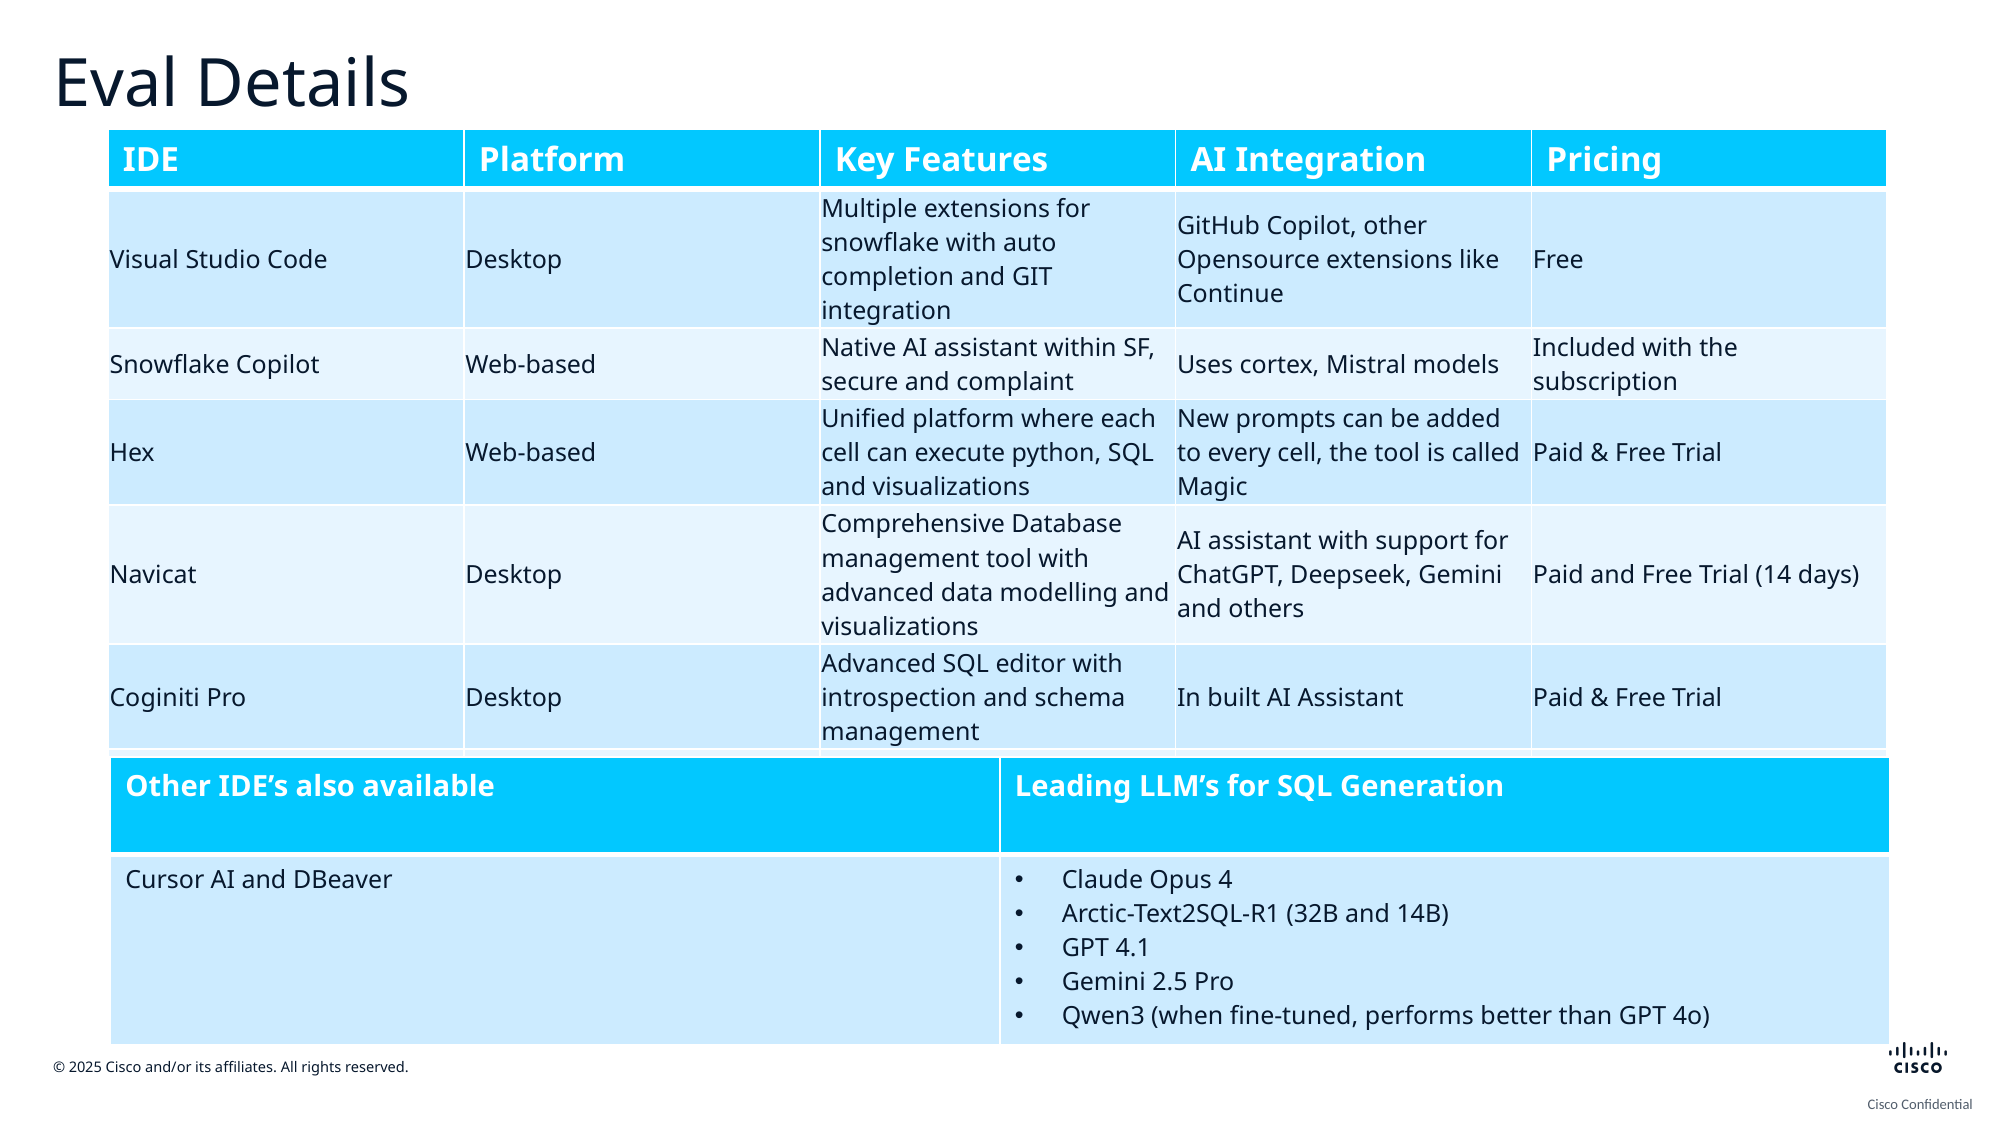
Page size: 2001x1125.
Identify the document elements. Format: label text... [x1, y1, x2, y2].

picture [1889, 1042, 1947, 1073]
table_header AI Integration [1176, 130, 1531, 186]
table_header IDE [109, 130, 463, 186]
table_cell Desktop [465, 645, 819, 748]
table_cell Claude Opus 4 Arctic-Text2SQL-R1 (32B and 14B) GPT 4.1 Gemini 2.5 Pro Qwen3 (when fine-tuned, performs better than GPT 4o) [1001, 857, 1889, 1044]
table_cell Web-based [465, 329, 819, 399]
table_cell Paid [1532, 750, 1886, 756]
table_cell AI assistant with support for ChatGPT, Deepseek, Gemini and others [1176, 506, 1531, 643]
table_cell Cursor AI and DBeaver [111, 857, 999, 1044]
table_cell Desktop [465, 192, 819, 327]
table_cell Visual Studio Code [109, 192, 463, 327]
table_cell Multiple extensions for snowflake with auto completion and GIT integration [821, 192, 1175, 327]
table_cell [821, 750, 1175, 756]
table_cell Hex [109, 400, 463, 504]
table_cell Comprehensive Database management tool with advanced data modelling and visualizations [821, 506, 1175, 643]
table_cell Navicat [109, 506, 463, 643]
table_cell GitHub Copilot, other Opensource extensions like Continue [1176, 192, 1531, 327]
table_cell Desktop [465, 506, 819, 643]
table_cell Paid & Free Trial [1532, 645, 1886, 748]
table_cell Unified platform where each cell can execute python, SQL and visualizations [821, 400, 1175, 504]
table_header Key Features [821, 130, 1175, 186]
table_header Other IDE’s also available [111, 758, 999, 852]
table_cell Paid and Free Trial (14 days) [1532, 506, 1886, 643]
table_cell DataGrip [109, 750, 463, 756]
table_cell Included with the subscription [1532, 329, 1886, 399]
table_header Pricing [1532, 130, 1886, 186]
title Eval Details [53, 48, 1947, 130]
table_cell Advanced SQL editor with introspection and schema management [821, 645, 1175, 748]
table_cell In built AI Assistant [1176, 645, 1531, 748]
table_cell Coginiti Pro [109, 645, 463, 748]
table_header Platform [465, 130, 819, 186]
table_cell Snowflake Copilot [109, 329, 463, 399]
table_cell Native AI assistant within SF, secure and complaint [821, 329, 1175, 399]
table_cell [1176, 750, 1531, 756]
table_cell Free [1532, 192, 1886, 327]
table_header Leading LLM’s for SQL Generation [1001, 758, 1889, 852]
table_cell Web-based [465, 400, 819, 504]
table_cell Uses cortex, Mistral models [1176, 329, 1531, 399]
table_cell New prompts can be added to every cell, the tool is called Magic [1176, 400, 1531, 504]
table_cell Paid & Free Trial [1532, 400, 1886, 504]
table_cell Desktop [465, 750, 819, 756]
